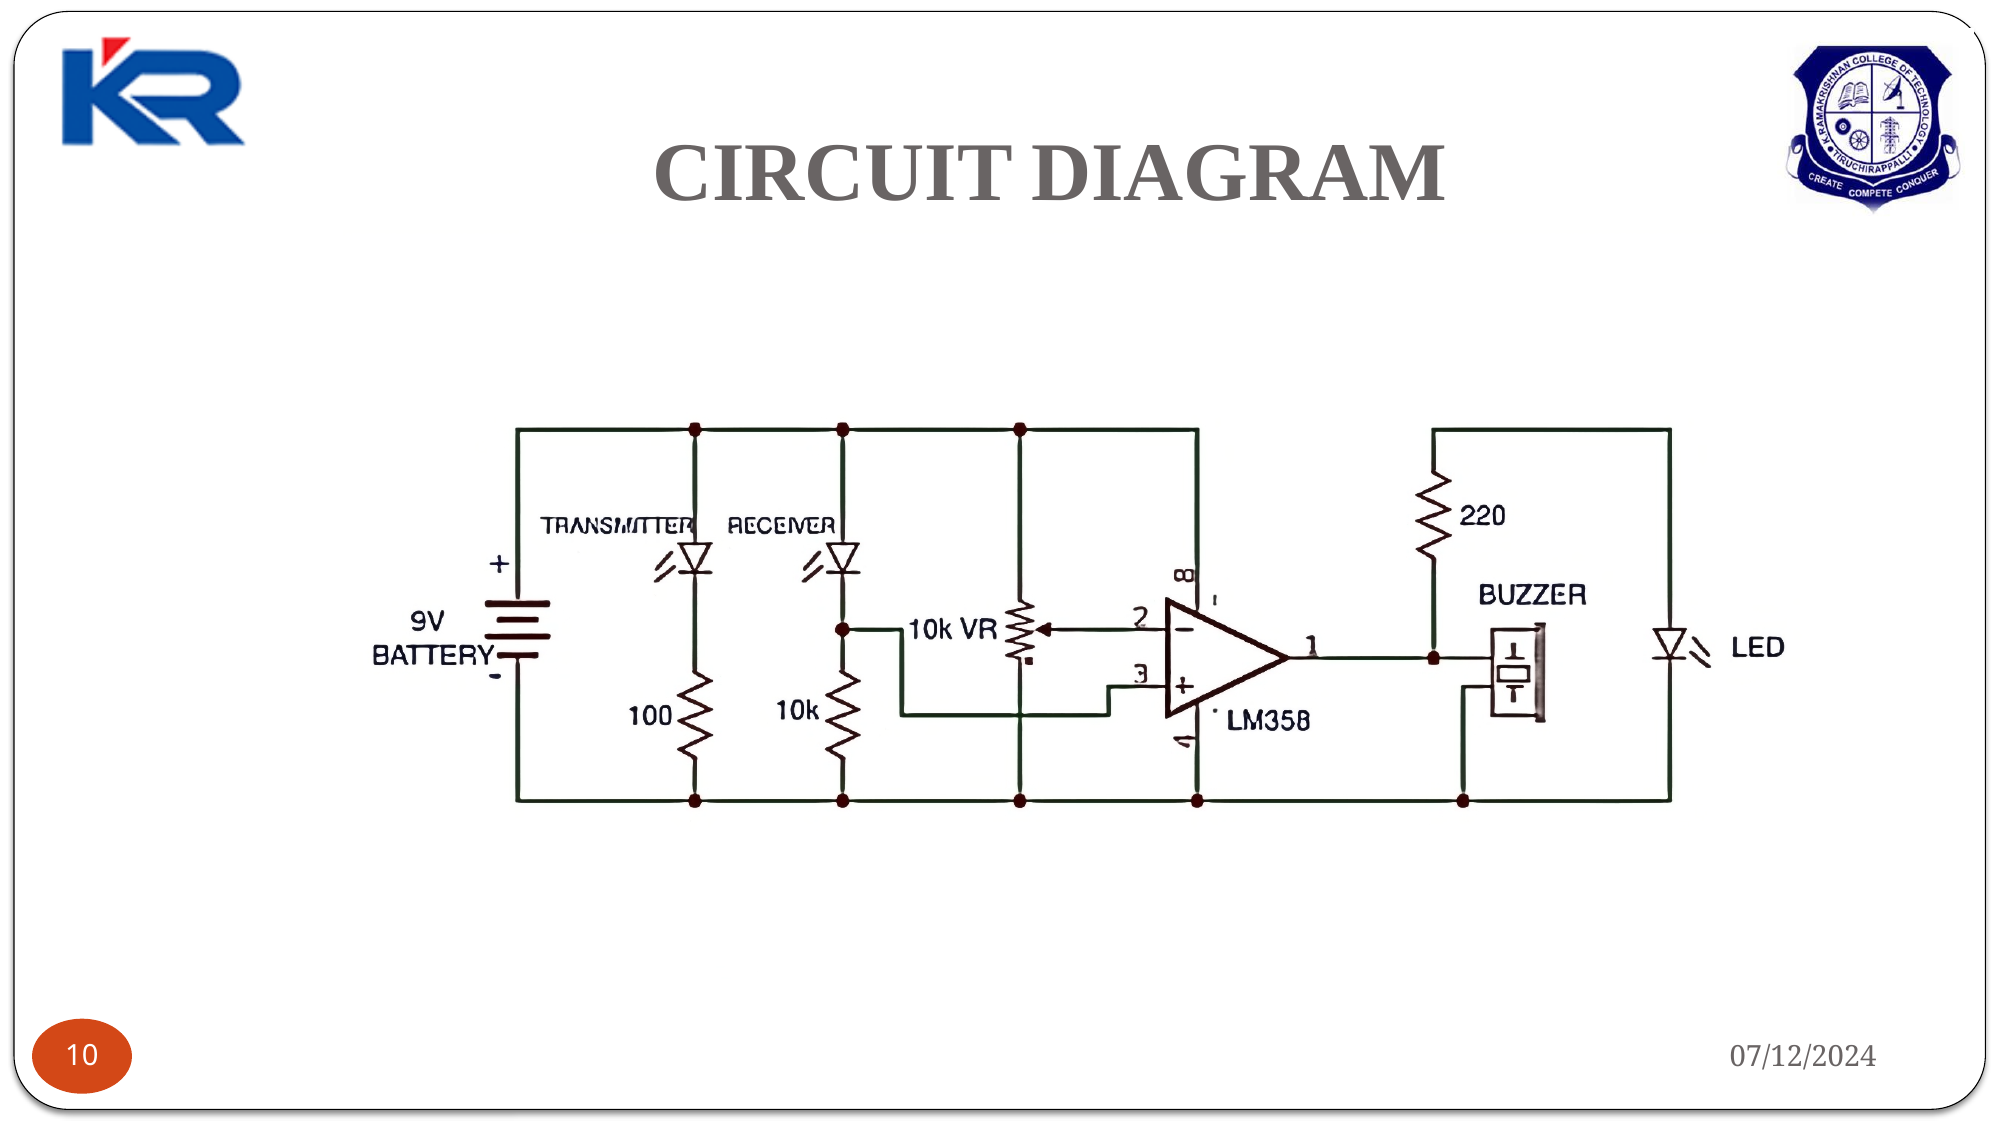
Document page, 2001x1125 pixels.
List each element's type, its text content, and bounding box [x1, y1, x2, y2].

picture [53, 28, 256, 154]
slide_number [1350, 1015, 1892, 1094]
picture [1776, 28, 1974, 226]
title CIRCUIT DIAGRAM [200, 45, 1771, 233]
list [343, 227, 1847, 979]
slide_number 10 [32, 1018, 132, 1094]
